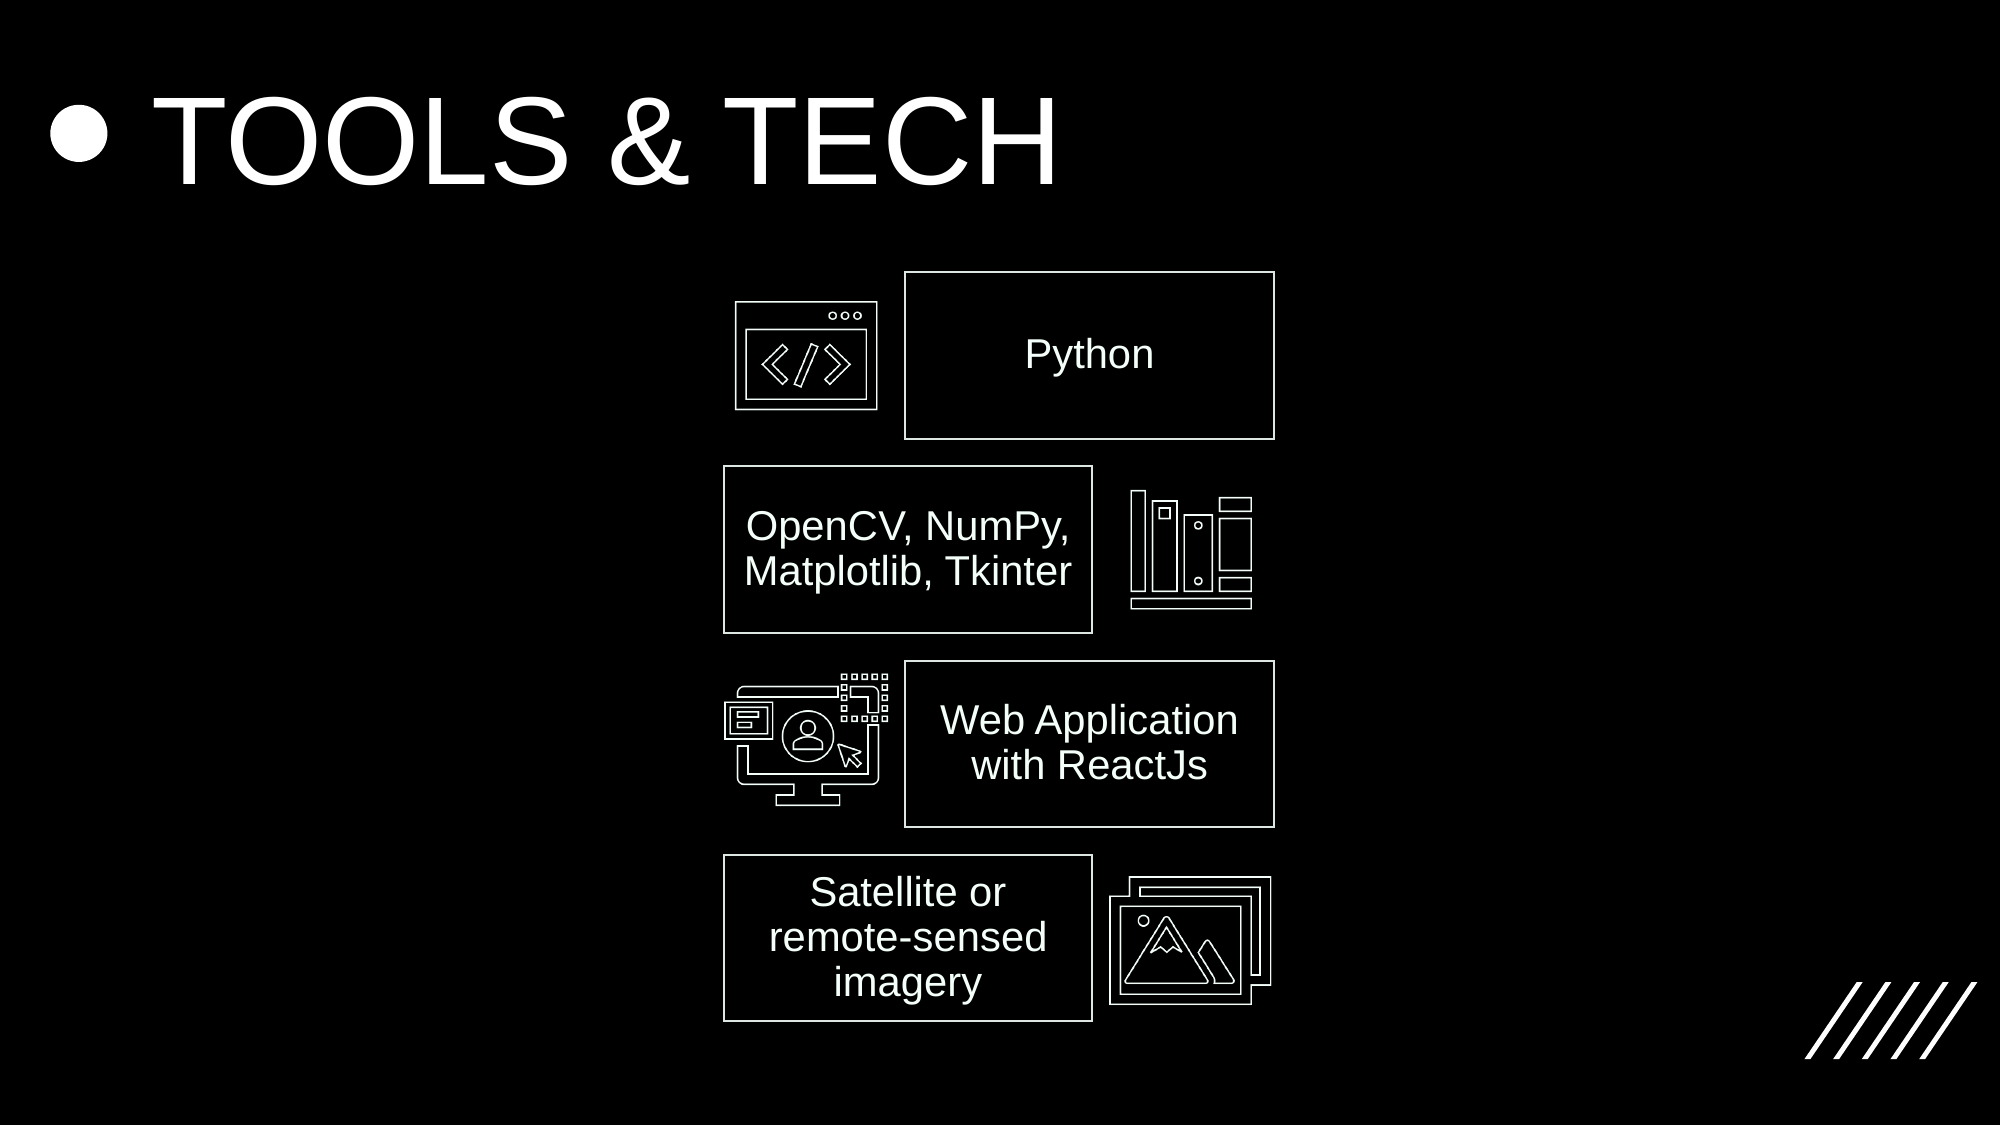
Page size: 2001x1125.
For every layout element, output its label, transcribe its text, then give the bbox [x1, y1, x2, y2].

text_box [136, 271, 1862, 1022]
title TOOLS & TECH [136, 0, 1862, 219]
